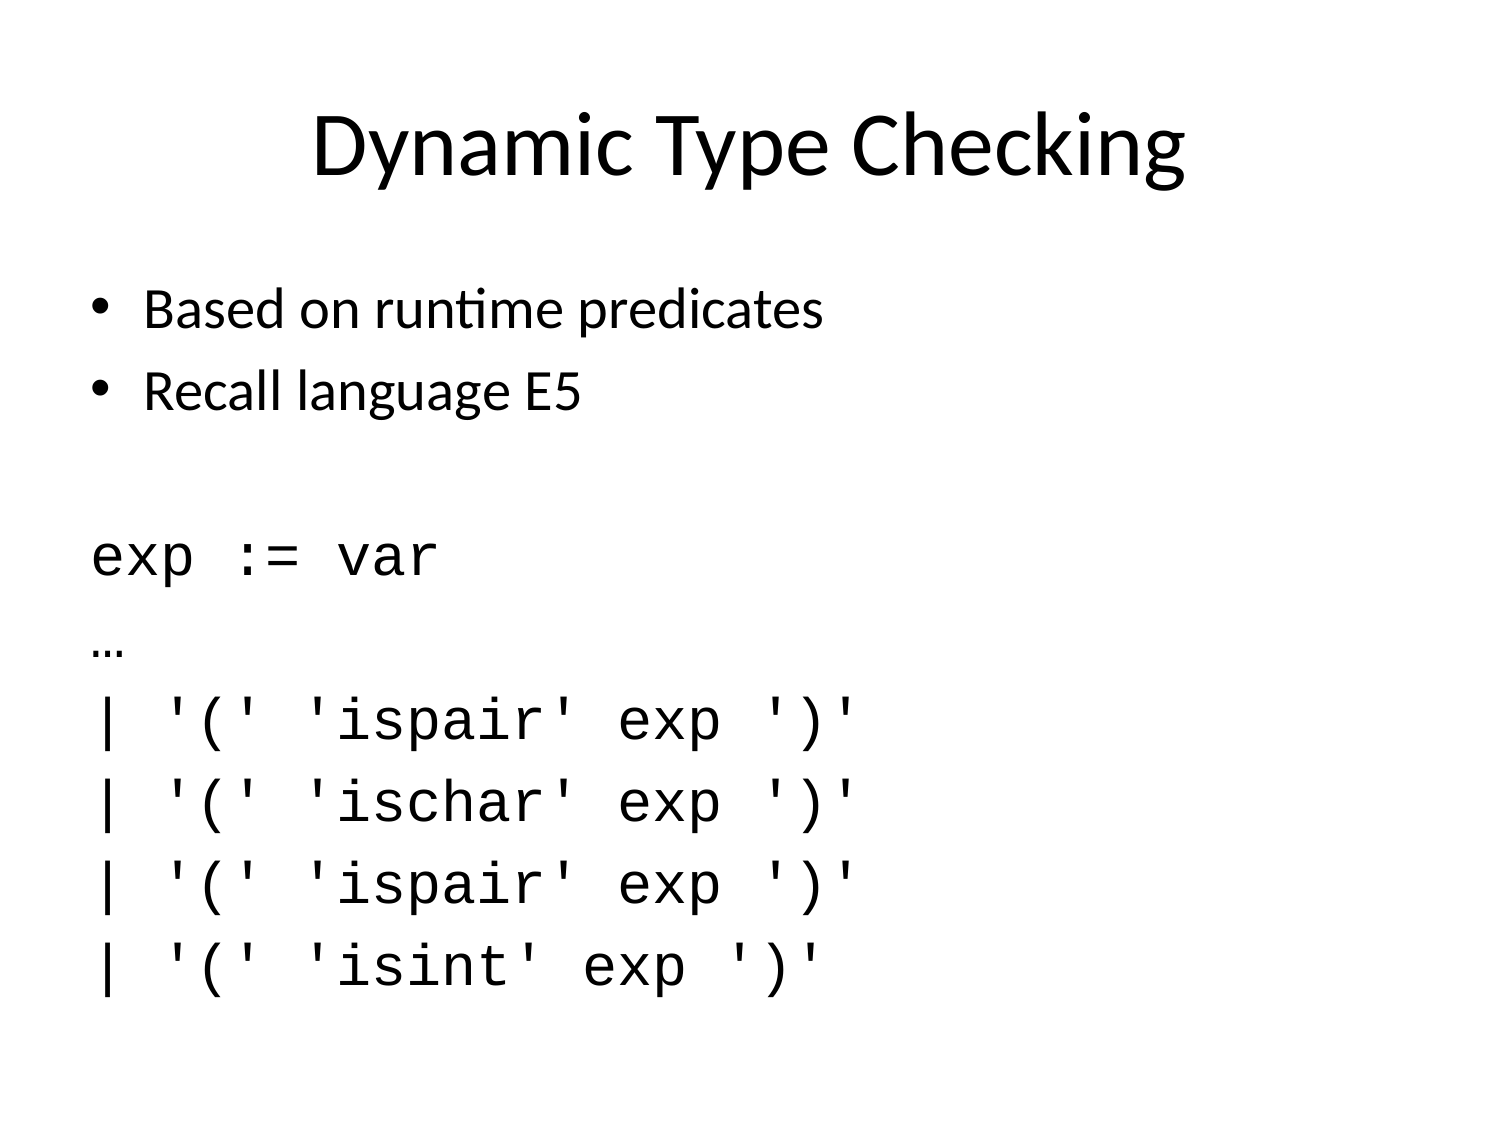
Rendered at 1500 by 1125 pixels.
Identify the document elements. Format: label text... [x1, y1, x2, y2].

list Based on runtime predicates Recall language E5 exp := var … | '(' 'ispair' exp ')' | '(' 'ischar' exp ')' | '(' 'ispair' exp ')' | '(' 'isint' exp ')' [75, 262, 1425, 1005]
title Dynamic Type Checking [75, 45, 1425, 233]
